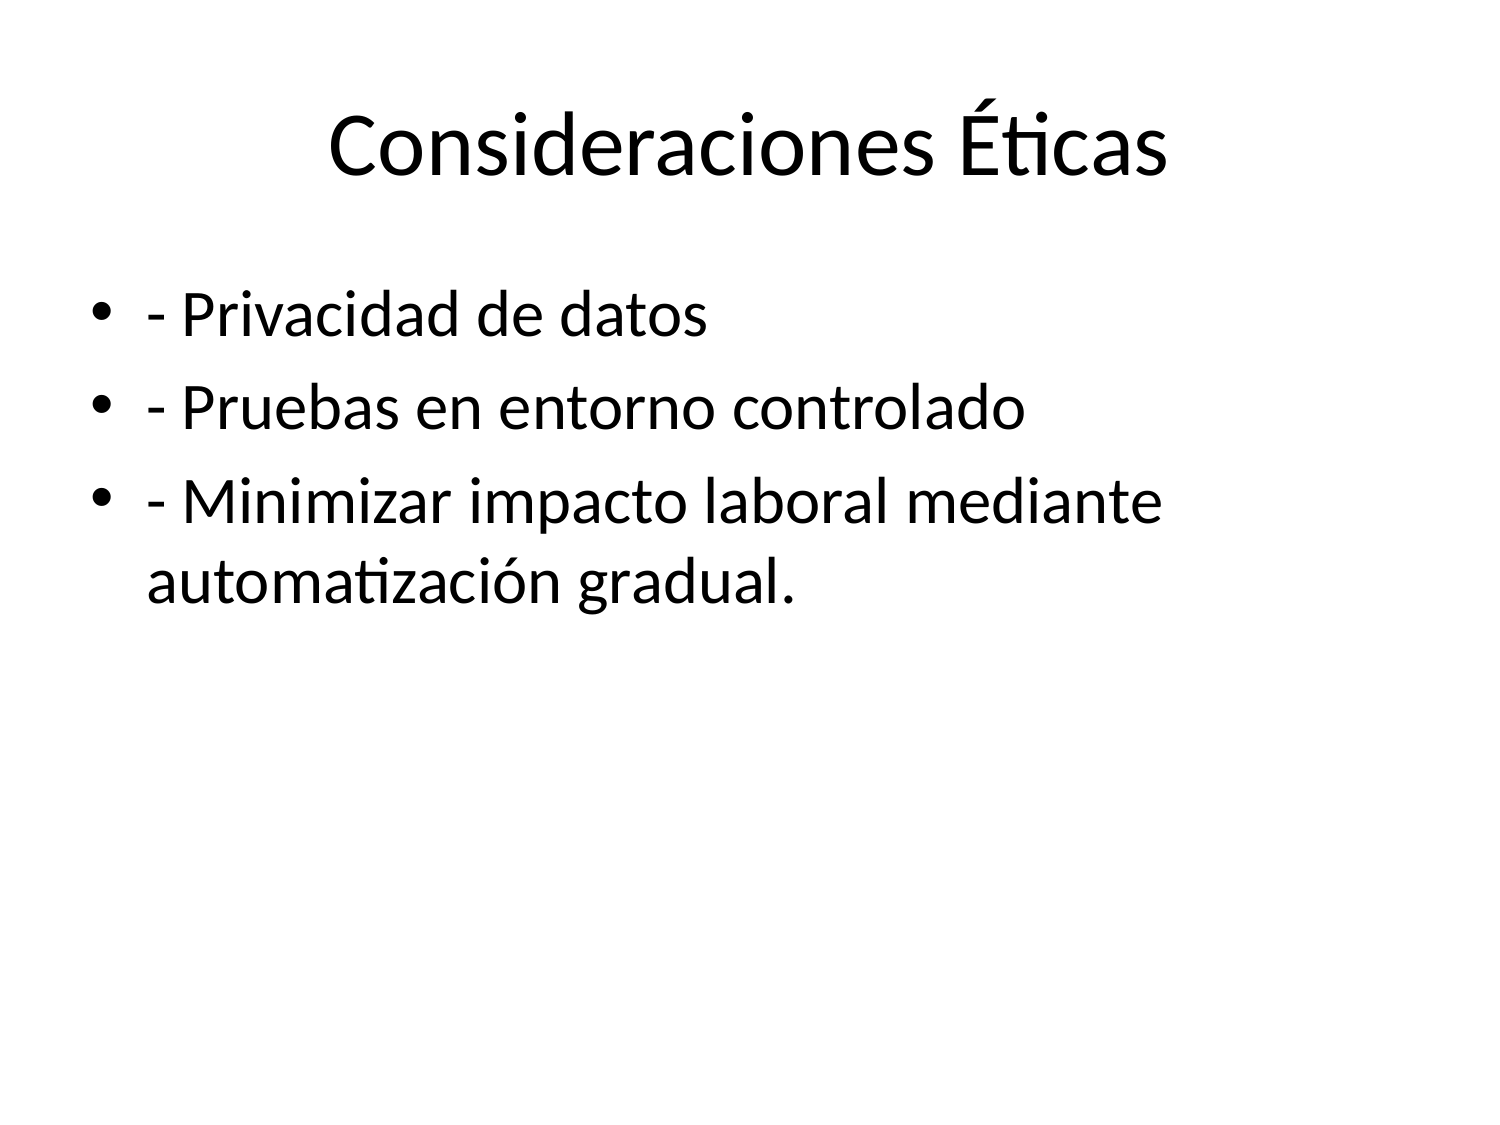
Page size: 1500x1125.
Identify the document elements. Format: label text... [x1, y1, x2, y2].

title Consideraciones Éticas [75, 45, 1425, 233]
list - Privacidad de datos - Pruebas en entorno controlado - Minimizar impacto laboral mediante automatización gradual. [75, 262, 1425, 1005]
